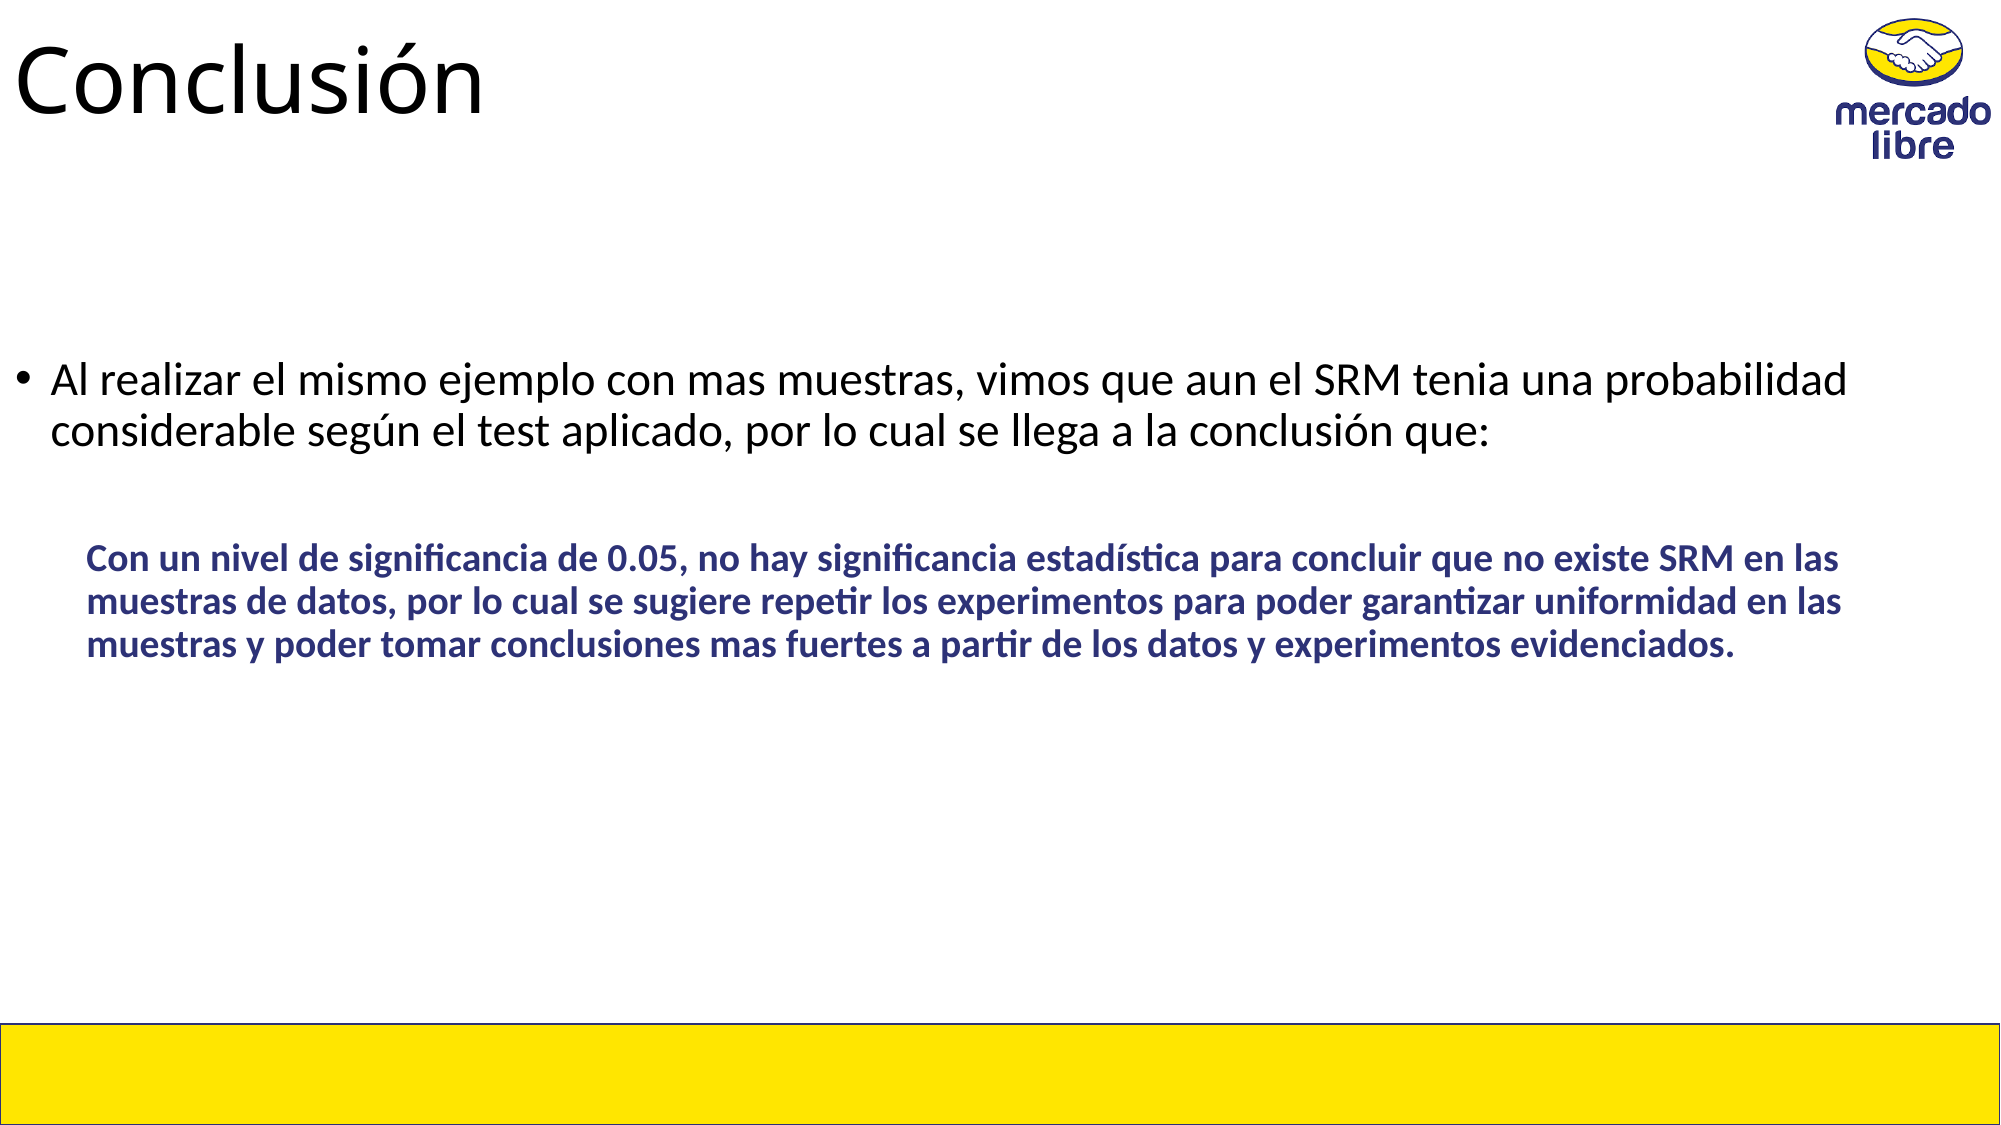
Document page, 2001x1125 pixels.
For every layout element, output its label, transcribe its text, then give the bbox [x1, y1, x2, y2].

picture [1836, 18, 1991, 159]
text_box Al realizar el mismo ejemplo con mas muestras, vimos que aun el SRM tenia una probabilidad considerable según el test aplicado, por lo cual se llega a la conclusión que: Con un nivel de significancia de 0.05, no hay significancia estadística para concluir que no existe SRM en las muestras de datos, por lo cual se sugiere repetir los experimentos para poder garantizar uniformidad en las muestras y poder tomar conclusiones mas fuertes a partir de los datos y experimentos evidenciados. [0, 347, 1969, 675]
text_box [0, 1023, 2000, 1125]
title Conclusión [0, 1, 1064, 166]
